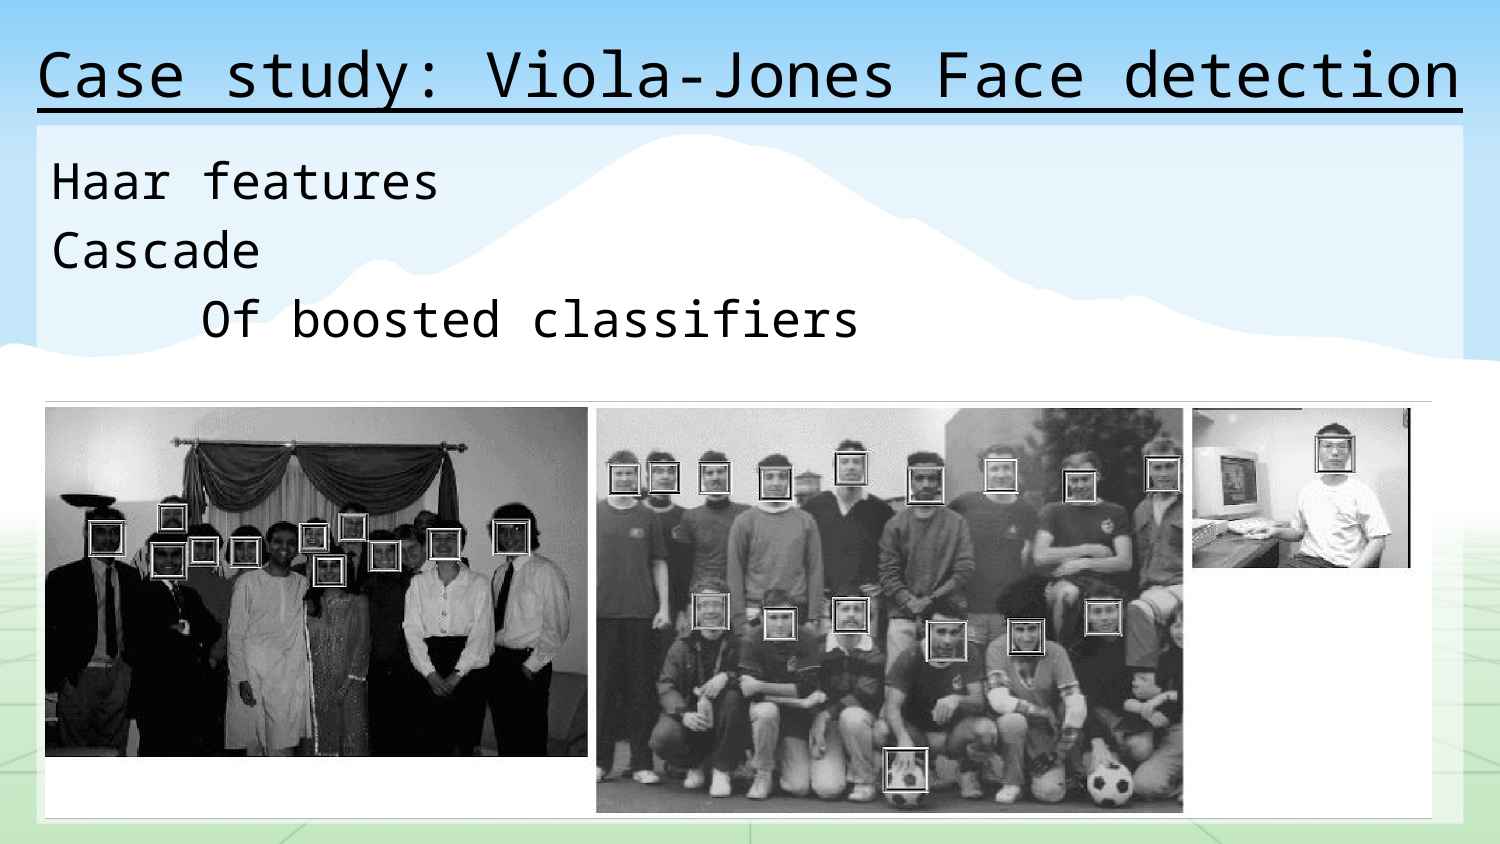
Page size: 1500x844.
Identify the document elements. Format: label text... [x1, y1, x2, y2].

title Case study: Viola-Jones Face detection [20, 31, 1479, 126]
picture [0, 0, 1500, 844]
list Haar features Cascade Of boosted classifiers [36, 125, 1464, 284]
